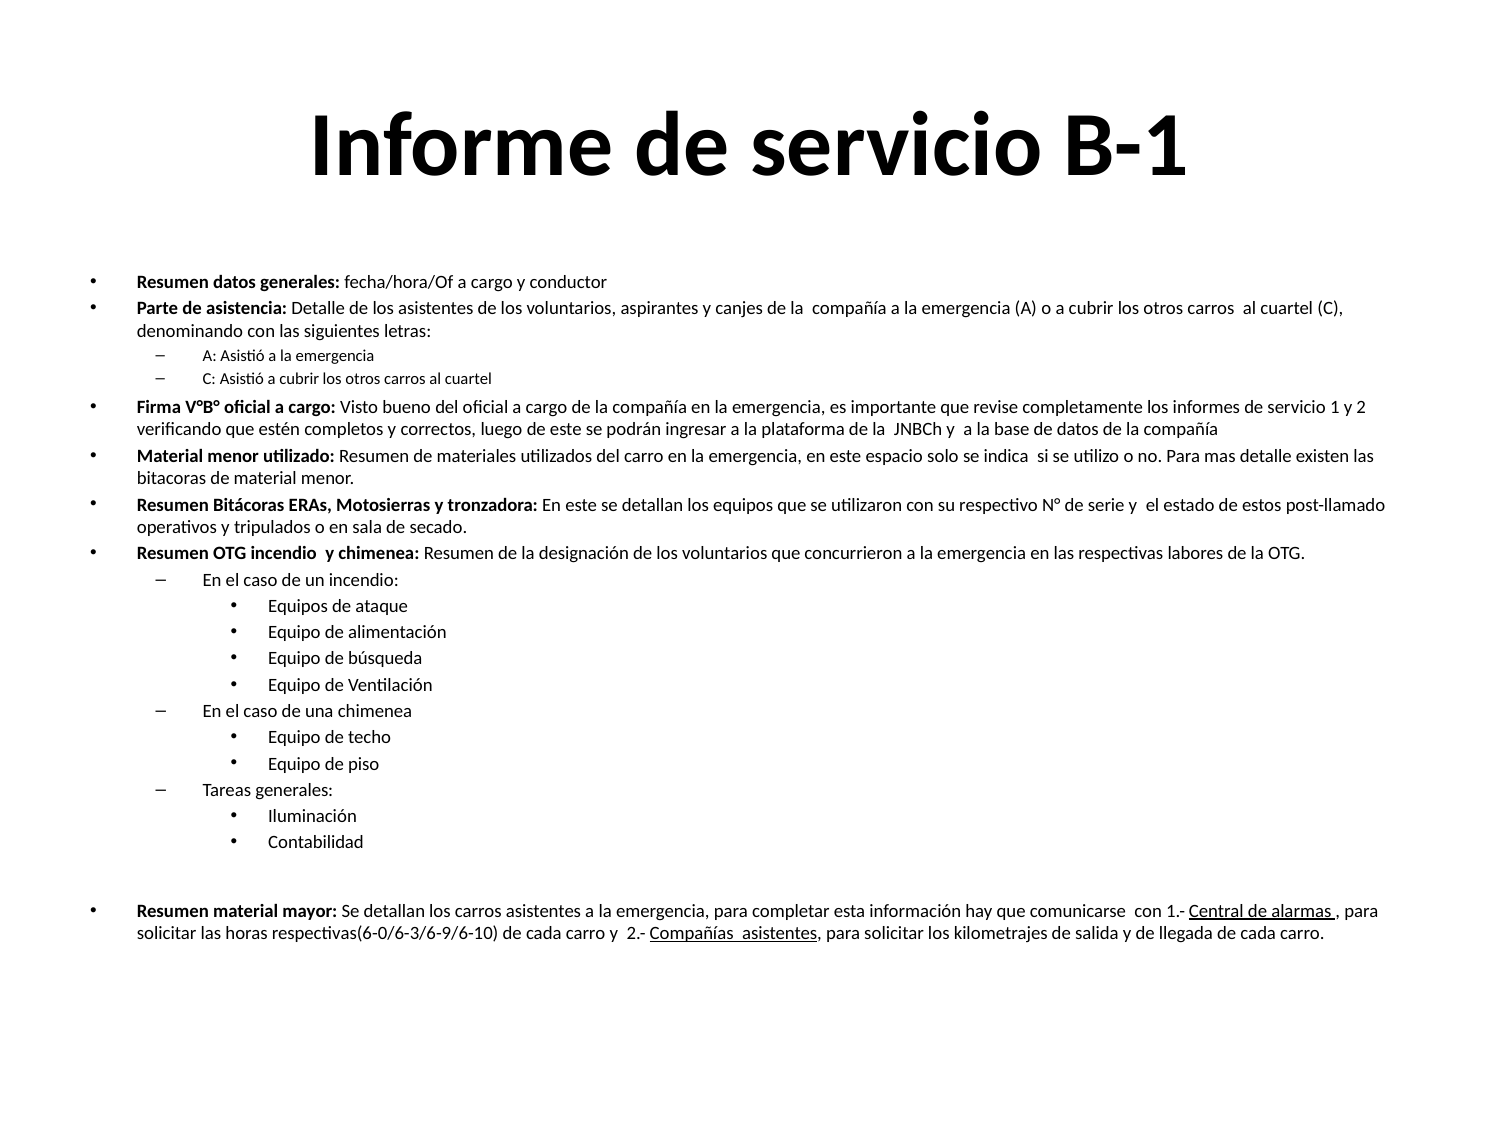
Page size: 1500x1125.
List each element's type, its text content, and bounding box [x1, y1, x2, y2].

title Informe de servicio B-1 [75, 45, 1425, 233]
list Resumen datos generales: fecha/hora/Of a cargo y conductor Parte de asistencia: Detalle de los asistentes de los voluntarios, aspirantes y canjes de la compañía a la emergencia (A) o a cubrir los otros carros al cuartel (C), denominando con las siguientes letras: A: Asistió a la emergencia C: Asistió a cubrir los otros carros al cuartel Firma V°B° oficial a cargo: Visto bueno del oficial a cargo de la compañía en la emergencia, es importante que revise completamente los informes de servicio 1 y 2 verificando que estén completos y correctos, luego de este se podrán ingresar a la plataforma de la JNBCh y a la base de datos de la compañía Material menor utilizado: Resumen de materiales utilizados del carro en la emergencia, en este espacio solo se indica si se utilizo o no. Para mas detalle existen las bitacoras de material menor. Resumen Bitácoras ERAs, Motosierras y tronzadora: En este se detallan los equipos que se utilizaron con su respectivo N° de serie y el estado de estos post-llamado operativos y tripulados o en sala de secado. Resumen OTG incendio y chimenea: Resumen de la designación de los voluntarios que concurrieron a la emergencia en las respectivas labores de la OTG. En el caso de un incendio: Equipos de ataque Equipo de alimentación Equipo de búsqueda Equipo de Ventilación En el caso de una chimenea Equipo de techo Equipo de piso Tareas generales: Iluminación Contabilidad Resumen material mayor: Se detallan los carros asistentes a la emergencia, para completar esta información hay que comunicarse con 1.- Central de alarmas , para solicitar las horas respectivas(6-0/6-3/6-9/6-10) de cada carro y 2.- Compañías asistentes, para solicitar los kilometrajes de salida y de llegada de cada carro. [75, 262, 1425, 1047]
